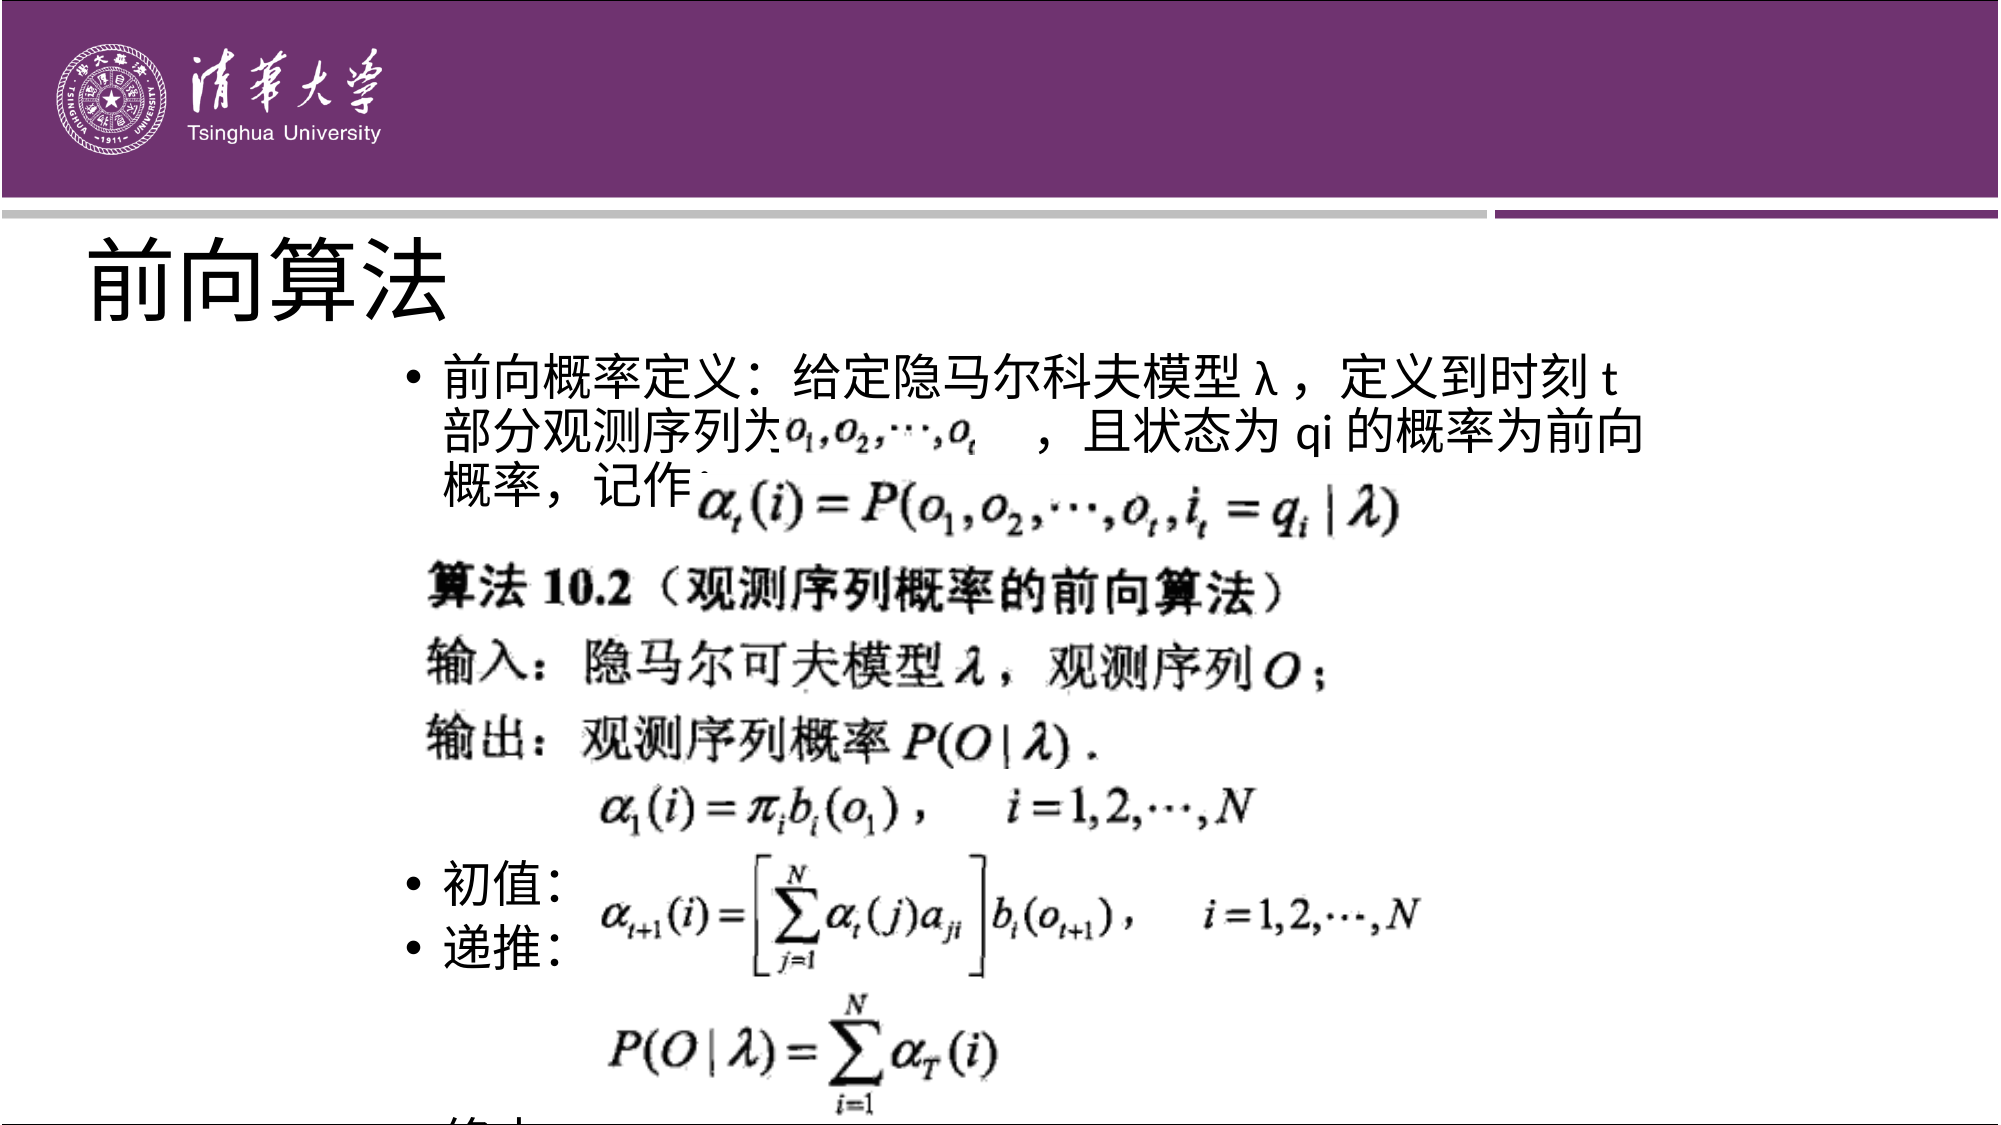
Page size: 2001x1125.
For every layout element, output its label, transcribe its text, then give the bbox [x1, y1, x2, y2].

picture [591, 842, 1431, 990]
picture [779, 414, 975, 455]
list 前向概率定义：给定隐马尔科夫模型λ，定义到时刻t部分观测序列为： ，且状态为qi的概率为前向概率，记作： 初值： 递推： 终止： [314, 394, 1686, 1125]
picture [692, 473, 1404, 545]
picture [2, 0, 1998, 1125]
picture [422, 551, 1332, 841]
text_box 前向算法 [69, 175, 1795, 394]
picture [591, 991, 1010, 1118]
